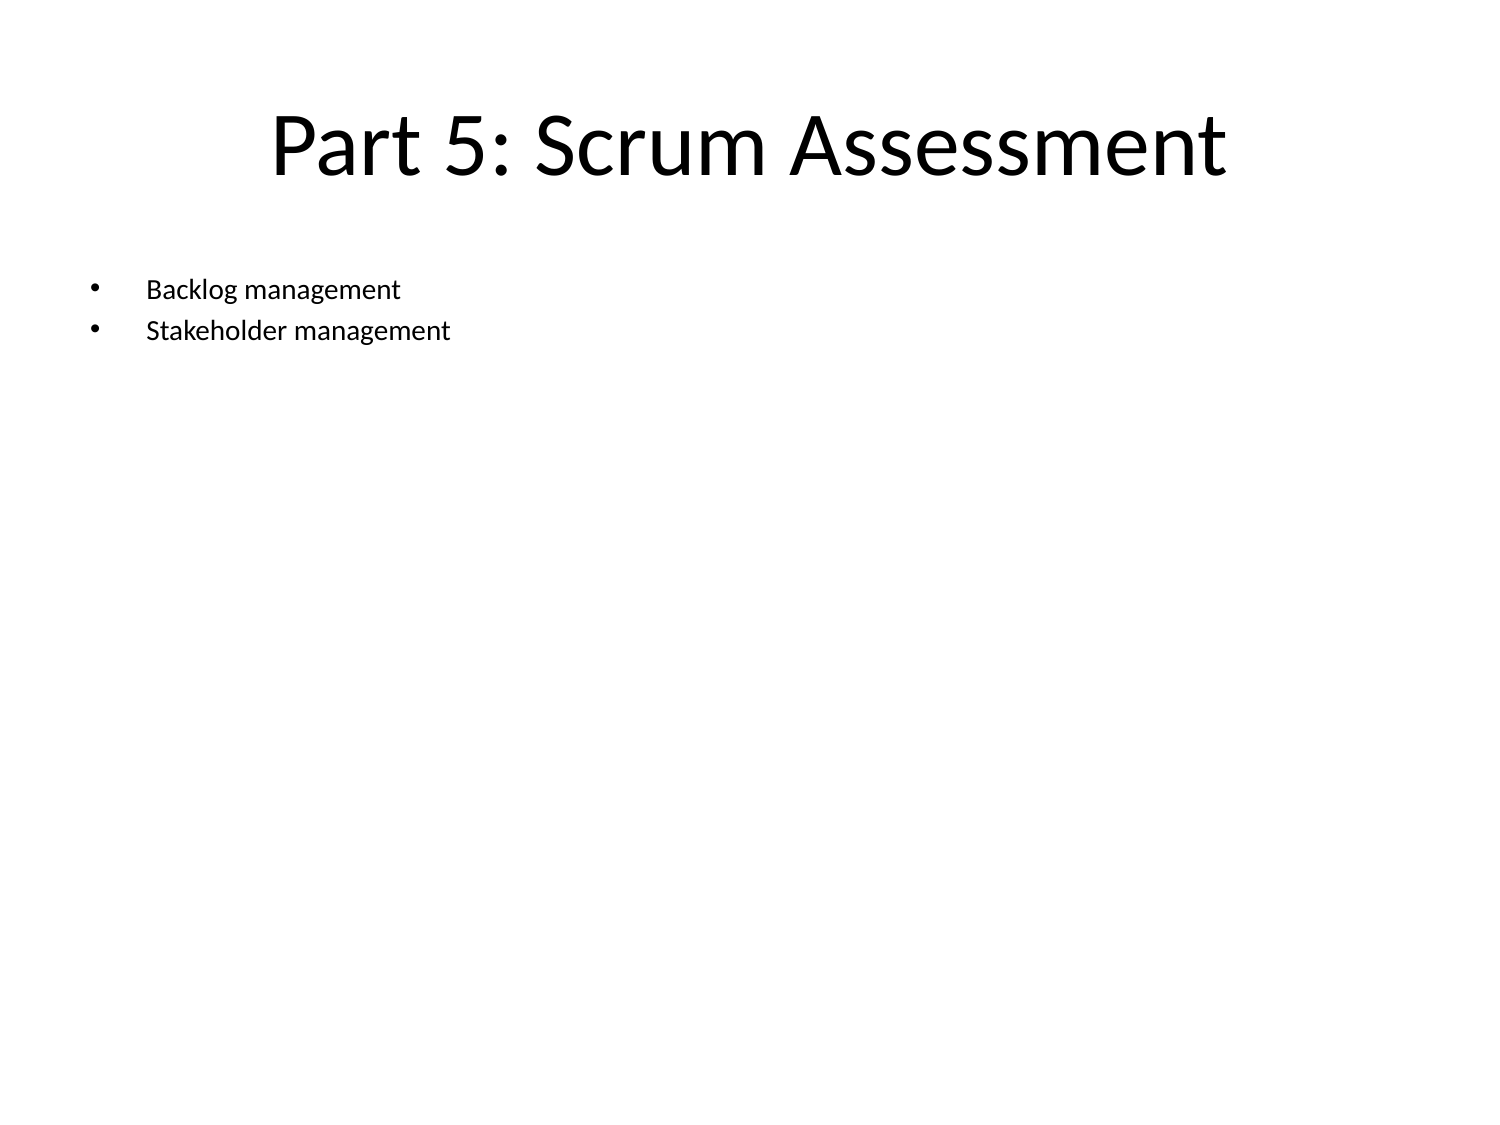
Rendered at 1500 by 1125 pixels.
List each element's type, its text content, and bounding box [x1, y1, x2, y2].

title Part 5: Scrum Assessment [75, 45, 1425, 233]
list Backlog management Stakeholder management [75, 262, 1425, 1005]
